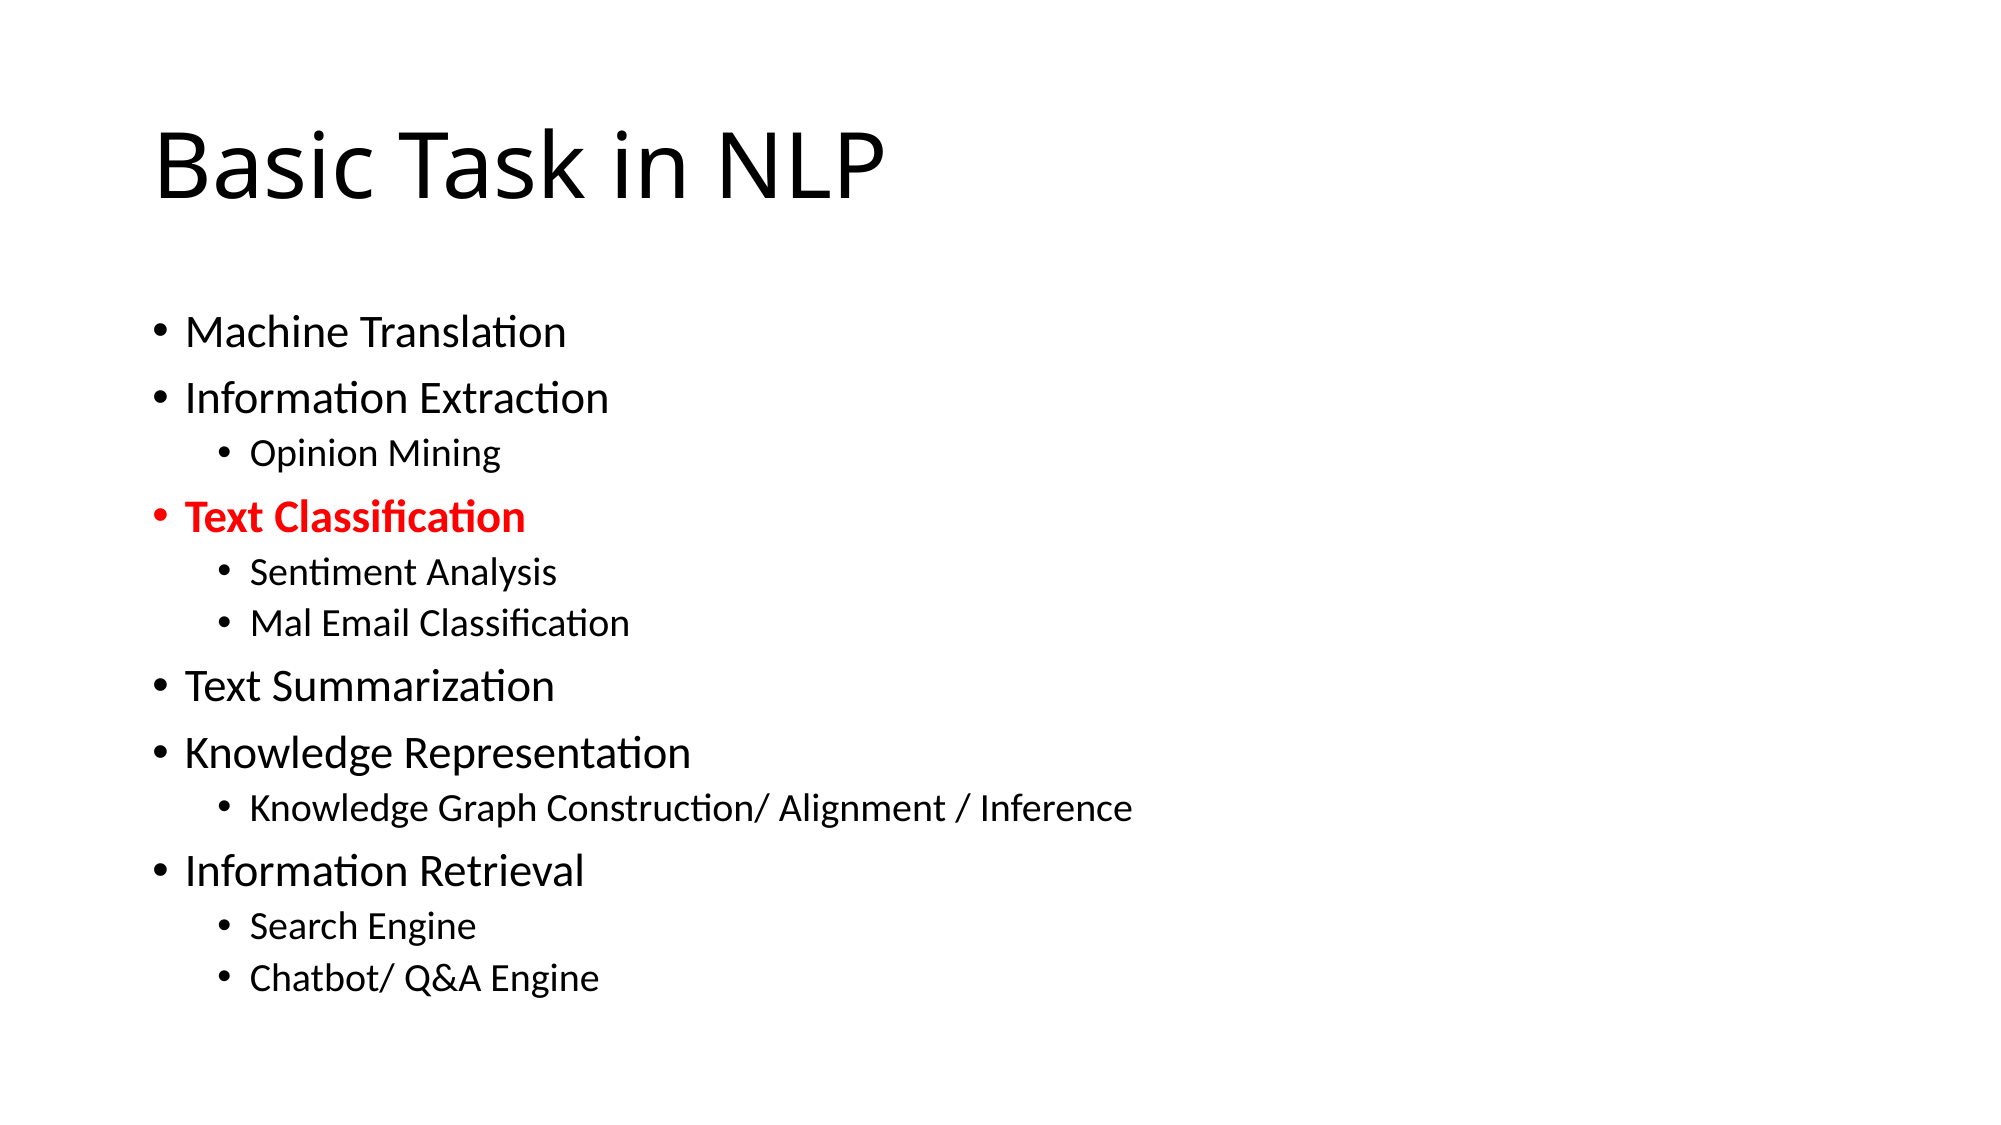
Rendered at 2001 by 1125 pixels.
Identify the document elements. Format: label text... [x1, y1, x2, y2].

title Basic Task in NLP [137, 59, 1863, 278]
list Machine Translation Information Extraction Opinion Mining Text Classification Sentiment Analysis Mal Email Classification Text Summarization Knowledge Representation Knowledge Graph Construction/ Alignment / Inference Information Retrieval Search Engine Chatbot/ Q&A Engine [137, 299, 1863, 1014]
